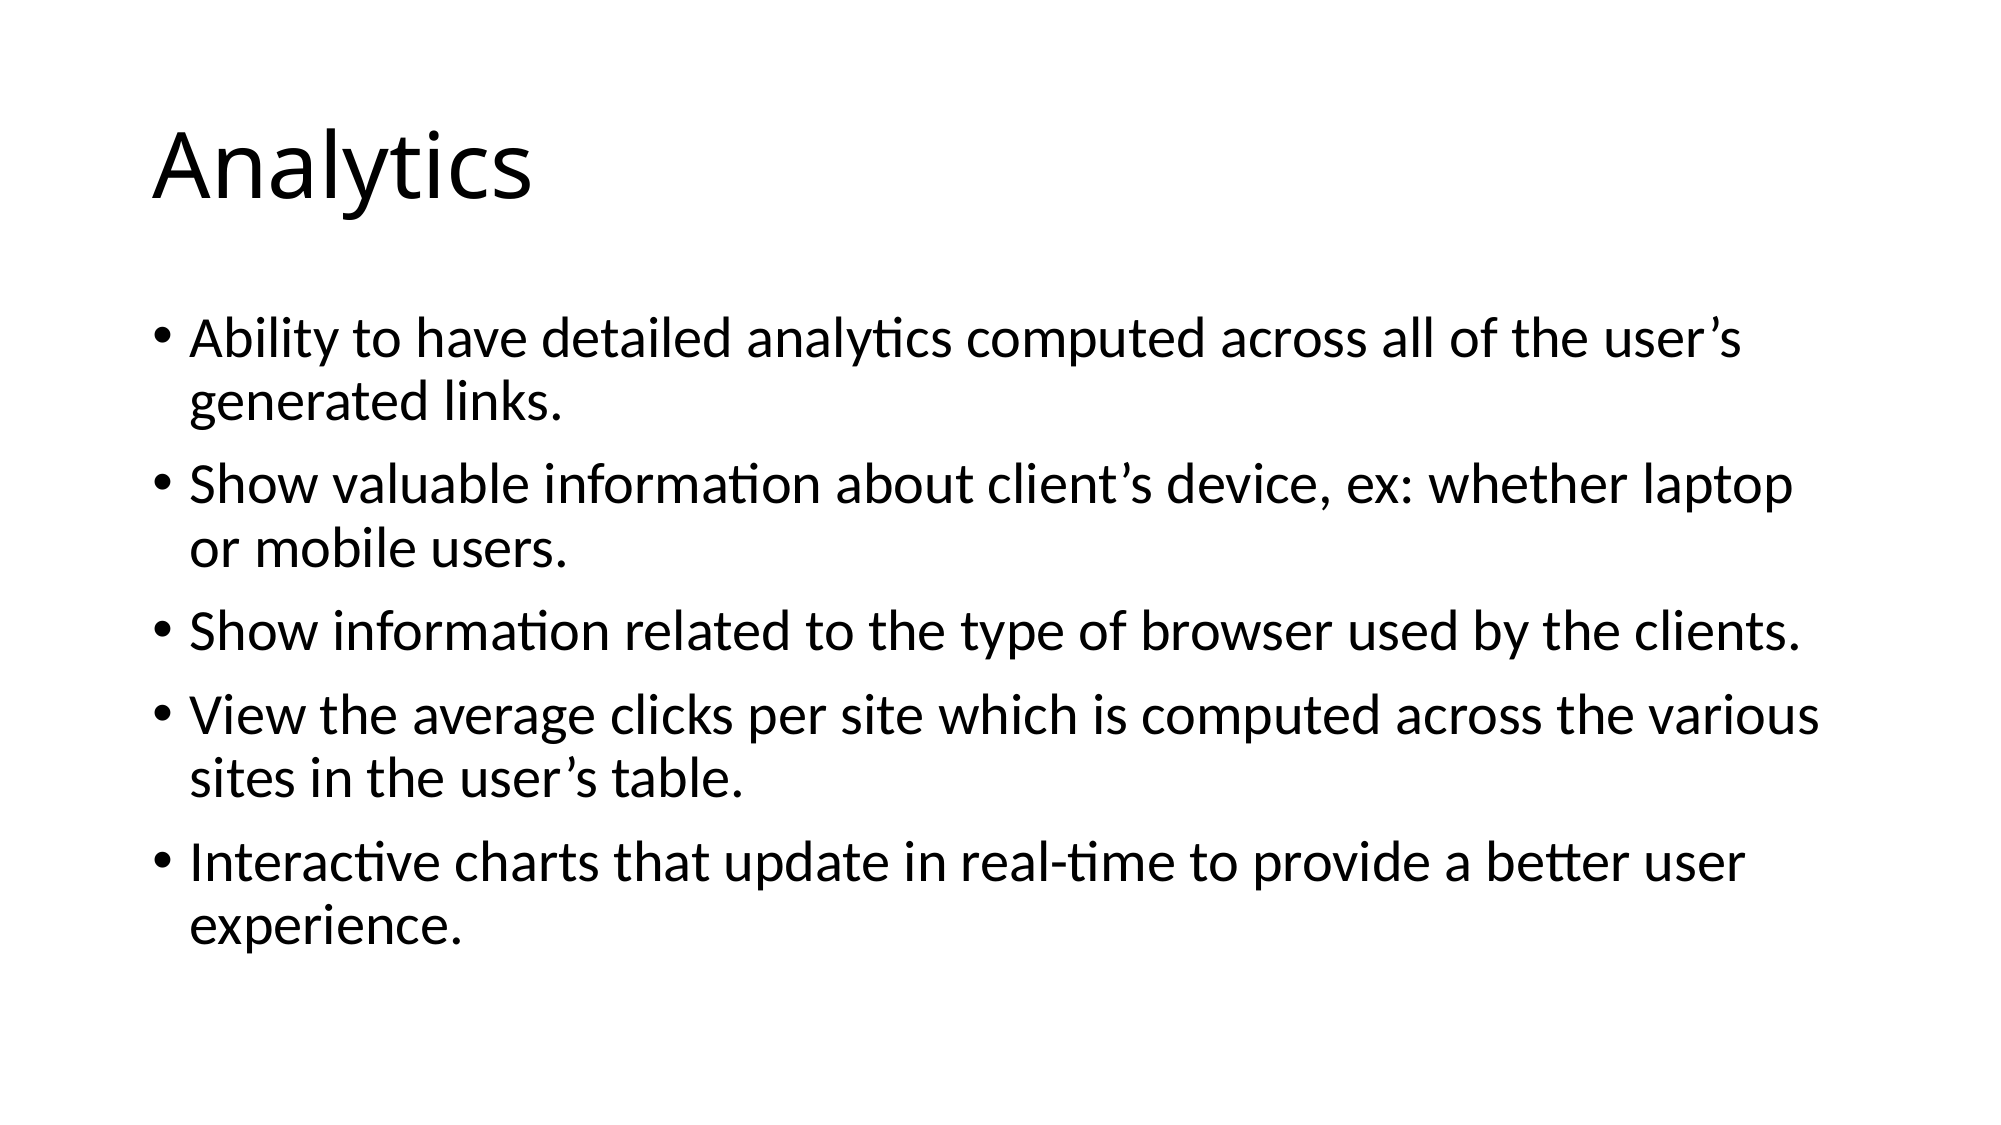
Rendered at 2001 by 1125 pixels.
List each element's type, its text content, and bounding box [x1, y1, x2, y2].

title Analytics [137, 59, 1863, 278]
list Ability to have detailed analytics computed across all of the user’s generated links. Show valuable information about client’s device, ex: whether laptop or mobile users. Show information related to the type of browser used by the clients. View the average clicks per site which is computed across the various sites in the user’s table. Interactive charts that update in real-time to provide a better user experience. [137, 299, 1863, 1014]
